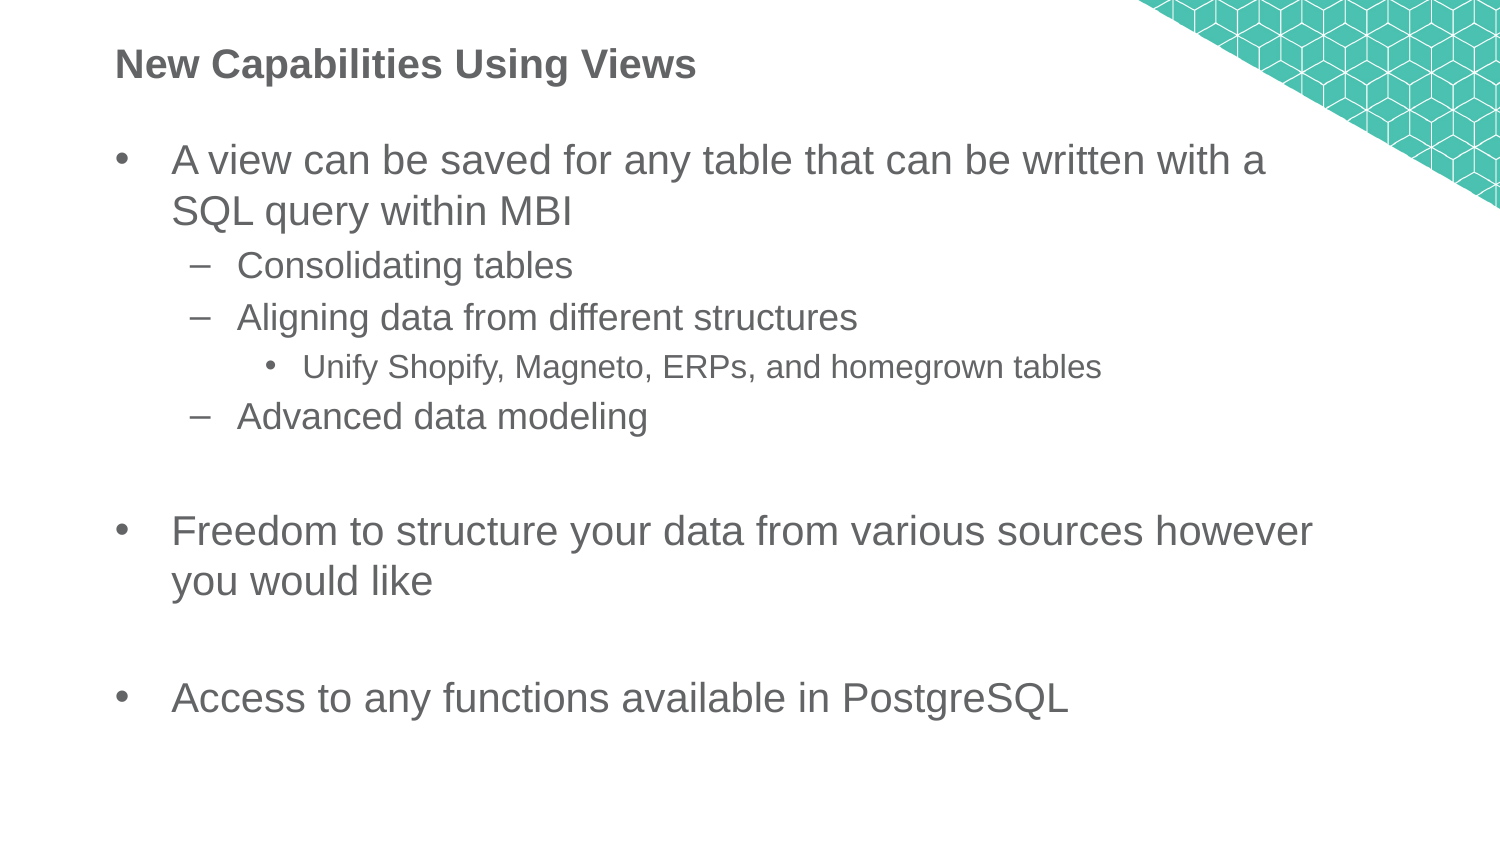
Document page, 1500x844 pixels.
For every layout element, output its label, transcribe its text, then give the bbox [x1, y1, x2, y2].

title New Capabilities Using Views [99, 29, 1371, 95]
picture [0, 0, 1500, 844]
list A view can be saved for any table that can be written with a SQL query within MBI Consolidating tables Aligning data from different structures Unify Shopify, Magneto, ERPs, and homegrown tables Advanced data modeling Freedom to structure your data from various sources however you would like Access to any functions available in PostgreSQL [99, 125, 1371, 770]
